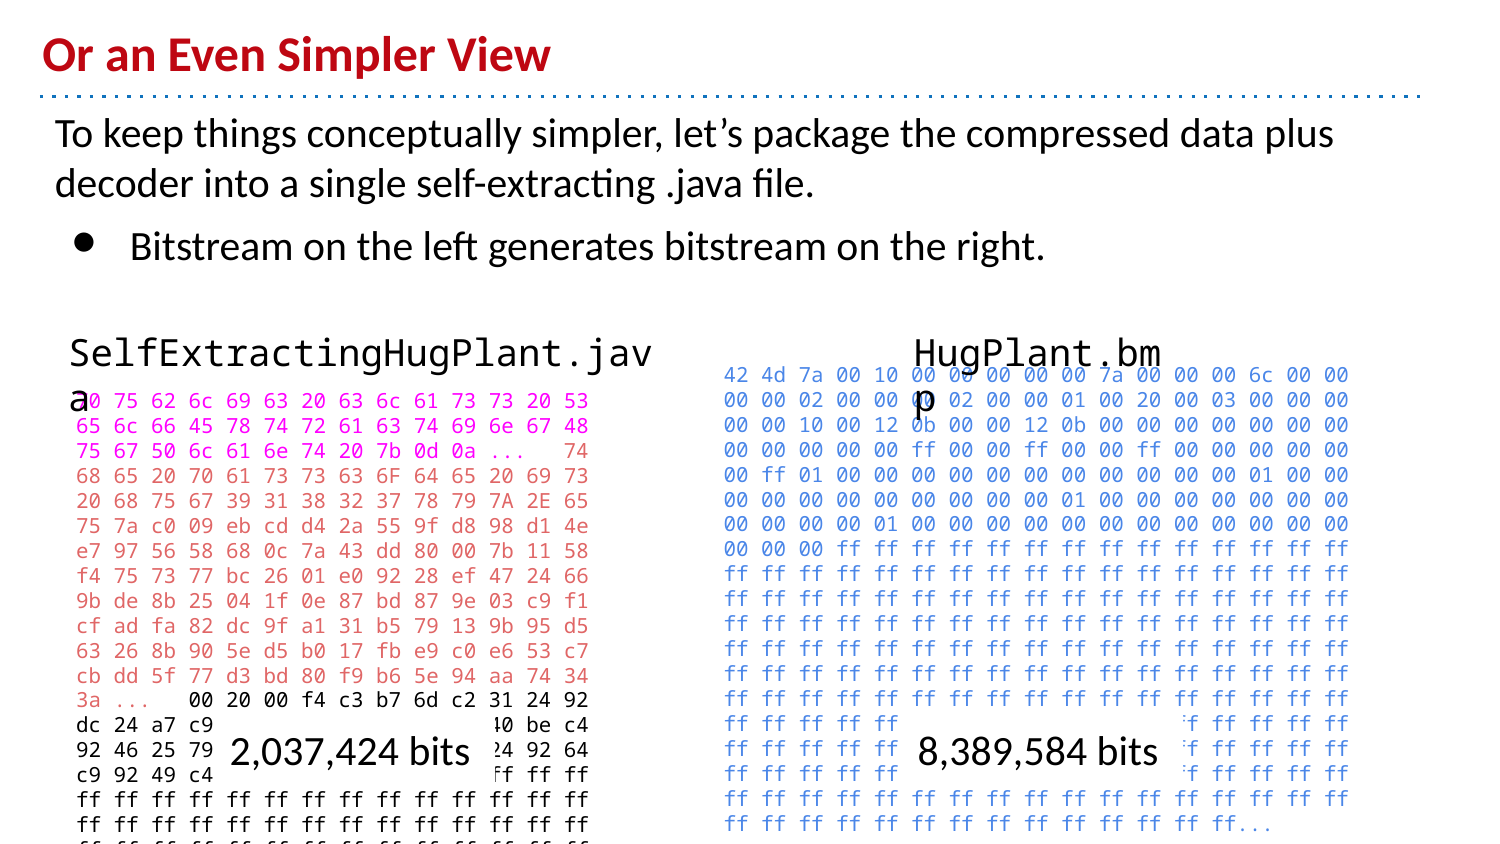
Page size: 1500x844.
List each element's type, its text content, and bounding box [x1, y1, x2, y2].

text_box 70 75 62 6c 69 63 20 63 6c 61 73 73 20 53 65 6c 66 45 78 74 72 61 63 74 69 6e 67 48 75 67 50 6c 61 6e 74 20 7b 0d 0a ... 74 68 65 20 70 61 73 73 63 6F 64 65 20 69 73 20 68 75 67 39 31 38 32 37 78 79 7A 2E 65 75 7a c0 09 eb cd d4 2a 55 9f d8 98 d1 4e e7 97 56 58 68 0c 7a 43 dd 80 00 7b 11 58 f4 75 73 77 bc 26 01 e0 92 28 ef 47 24 66 9b de 8b 25 04 1f 0e 87 bd 87 9e 03 c9 f1 cf ad fa 82 dc 9f a1 31 b5 79 13 9b 95 d5 63 26 8b 90 5e d5 b0 17 fb e9 c0 e6 53 c7 cb dd 5f 77 d3 bd 80 f9 b6 5e 94 aa 74 34 3a ... 00 20 00 f4 c3 b7 6d c2 31 24 92 dc 24 a7 c9 25 ae 24 b5 c4 85 88 40 be c4 92 46 25 79 2f c4 af 25 f8 92 49 24 92 64 c9 92 49 c4 92 49 24 92 49 ff ff ff ff ff ff ff ff ff ff ff ff ff ff ff ff ff ff ff ff ff ff ff ff ff ff ff ff ff ff ff ff ff ff ff ff ff ff ff ff ff ff ff ff ff ff ff ff ff ff ff ... [61, 383, 637, 819]
text_box HugPlant.bmp [898, 313, 1180, 383]
title Or an Even Simpler View [27, 15, 1378, 97]
text_box 8,389,584 bits [902, 714, 1184, 784]
list To keep things conceptually simpler, let’s package the compressed data plus decoder into a single self-extracting .java file. Bitstream on the left generates bitstream on the right. [39, 91, 1425, 773]
text_box 42 4d 7a 00 10 00 00 00 00 00 7a 00 00 00 6c 00 00 00 00 02 00 00 00 02 00 00 01 00 20 00 03 00 00 00 00 00 10 00 12 0b 00 00 12 0b 00 00 00 00 00 00 00 00 00 00 00 00 ff 00 00 ff 00 00 ff 00 00 00 00 00 00 ff 01 00 00 00 00 00 00 00 00 00 00 00 01 00 00 00 00 00 00 00 00 00 00 00 01 00 00 00 00 00 00 00 00 00 00 00 01 00 00 00 00 00 00 00 00 00 00 00 00 00 00 00 ff ff ff ff ff ff ff ff ff ff ff ff ff ff ff ff ff ff ff ff ff ff ff ff ff ff ff ff ff ff ff ff ff ff ff ff ff ff ff ff ff ff ff ff ff ff ff ff ff ff ff ff ff ff ff ff ff ff ff ff ff ff ff ff ff ff ff ff ff ff ff ff ff ff ff ff ff ff ff ff ff ff ff ff ff ff ff ff ff ff ff ff ff ff ff ff ff ff ff ff ff ff ff ff ff ff ff ff ff ff ff ff ff ff ff ff ff ff ff ff ff ff ff ff ff ff ff ff ff ff ff ff ff ff ff ff ff ff ff ff ff ff ff ff ff ff ff ff ff ff ff ff ff ff ff ff ff ff ff ff ff ff ff ff ff ff ff ff ff ff ff ff ff ff ff ff ff ff ff ff ff ff ff ff ff ff ff ff ff ff ff ff ff ff ff ff ff ff... [708, 375, 1378, 822]
text_box 2,037,424 bits [214, 714, 496, 784]
text_box SelfExtractingHugPlant.java [53, 313, 670, 383]
